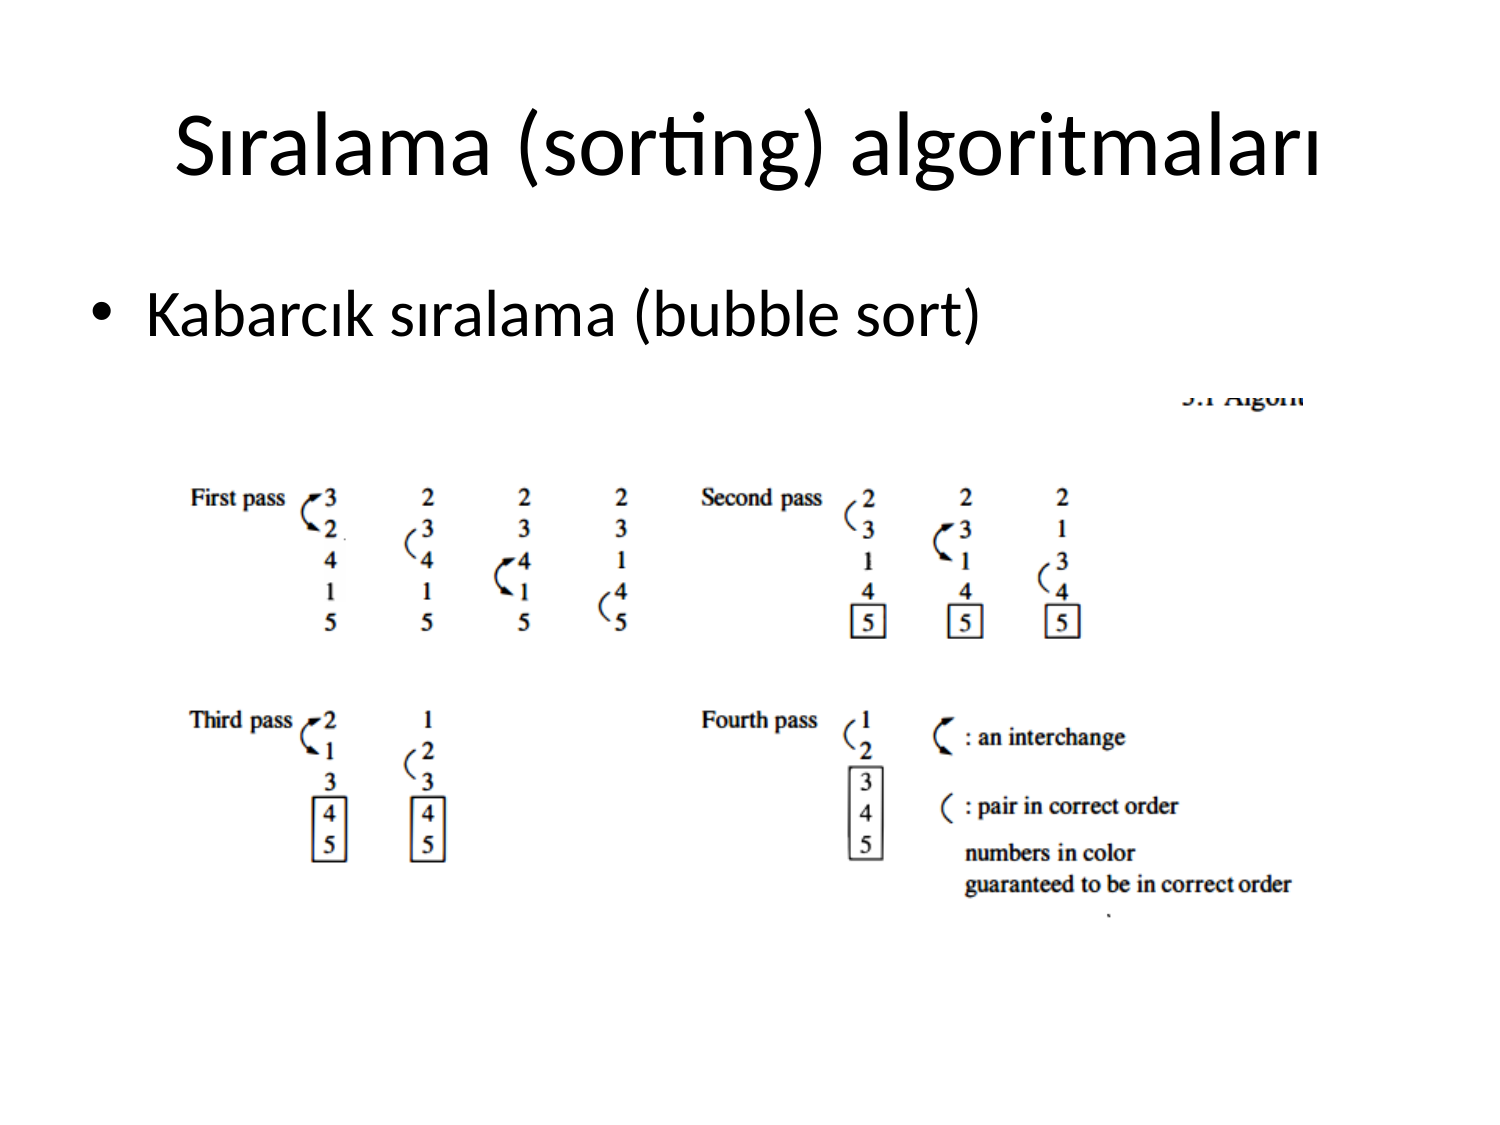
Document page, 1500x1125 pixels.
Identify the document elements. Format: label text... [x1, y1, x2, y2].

picture [105, 398, 1303, 930]
list Kabarcık sıralama (bubble sort) [75, 262, 1425, 1005]
title Sıralama (sorting) algoritmaları [75, 45, 1425, 233]
